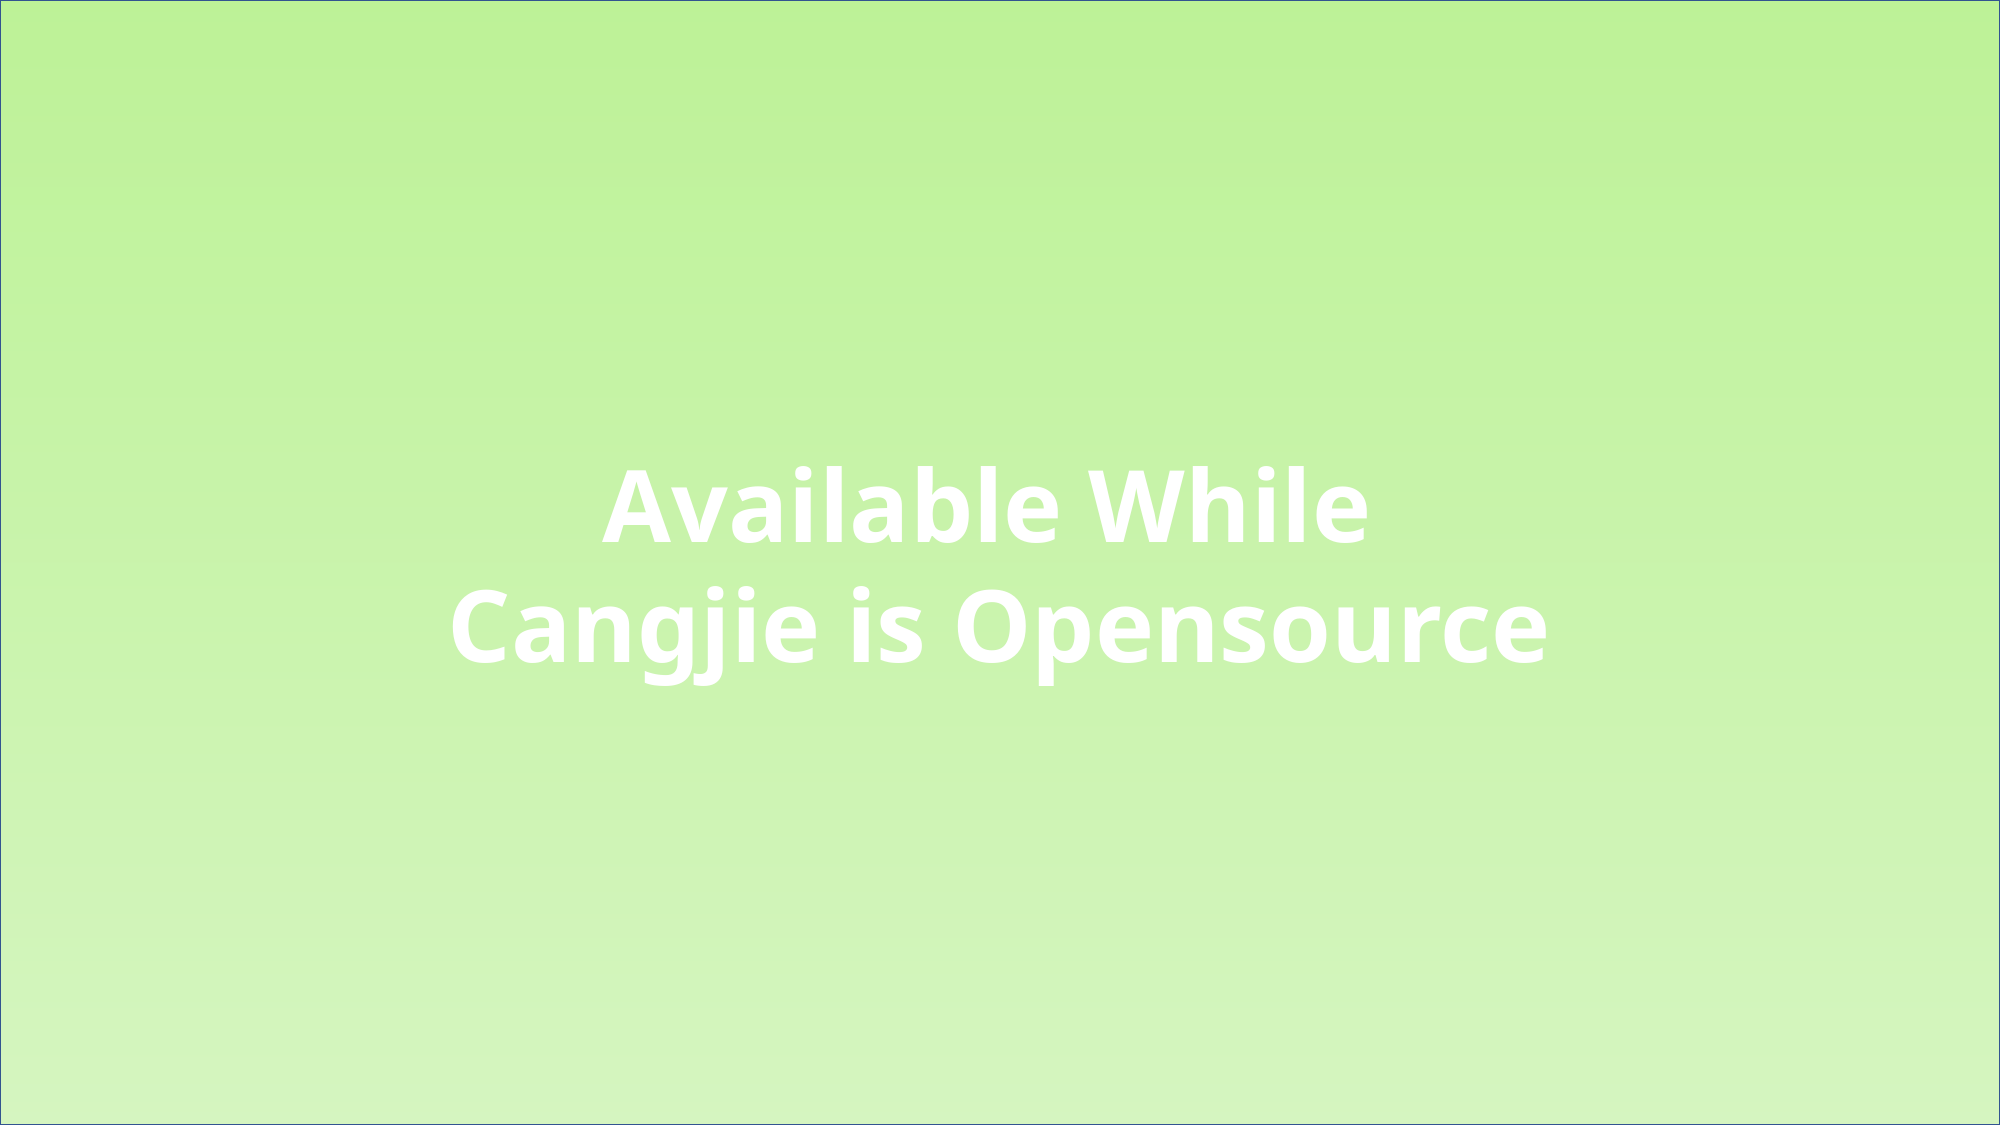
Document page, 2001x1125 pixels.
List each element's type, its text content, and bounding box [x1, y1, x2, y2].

text_box Available While Cangjie is Opensource [0, 0, 2000, 1125]
